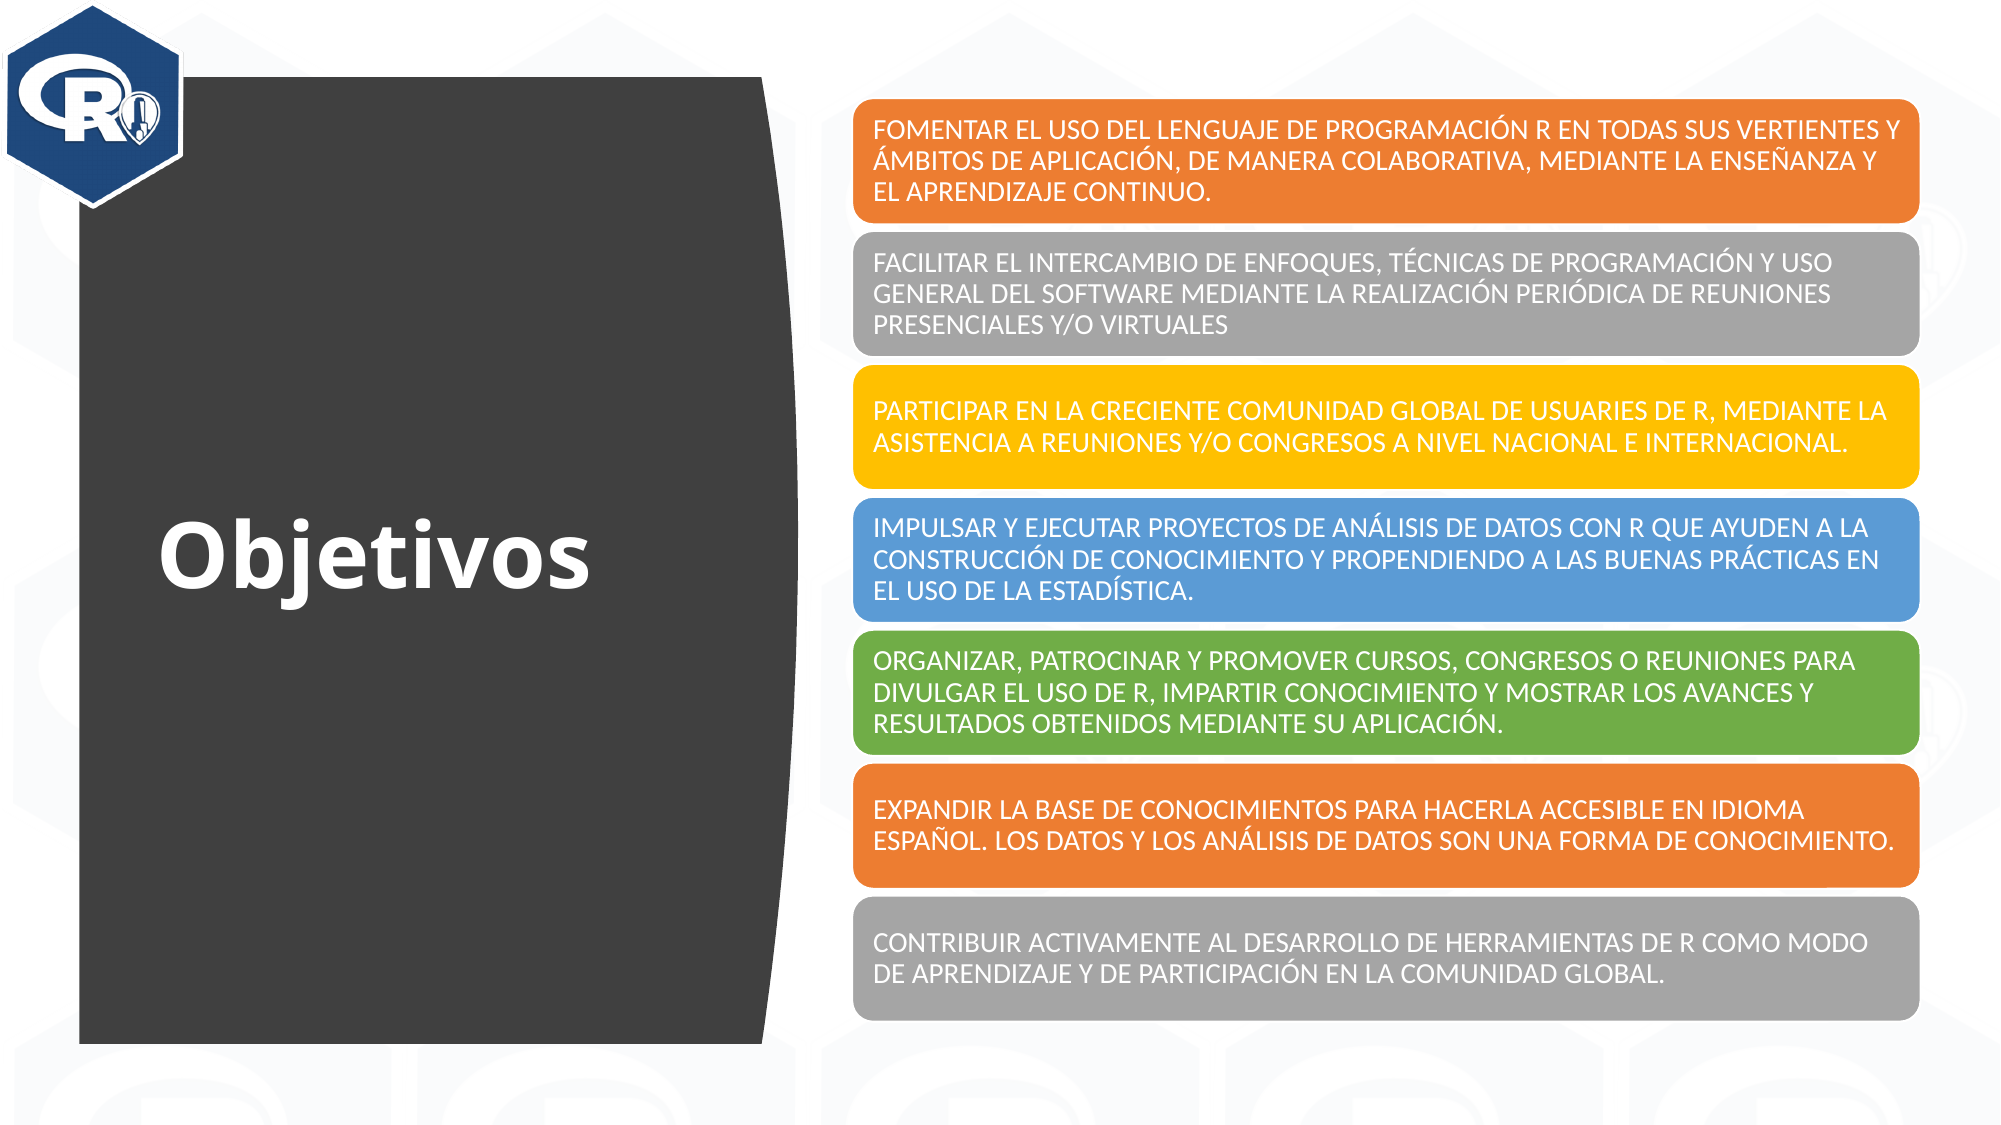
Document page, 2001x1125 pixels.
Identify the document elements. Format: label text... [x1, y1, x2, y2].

title Objetivos [141, 166, 702, 953]
text_box [78, 76, 800, 1045]
picture [0, 0, 184, 209]
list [852, 77, 1921, 1043]
